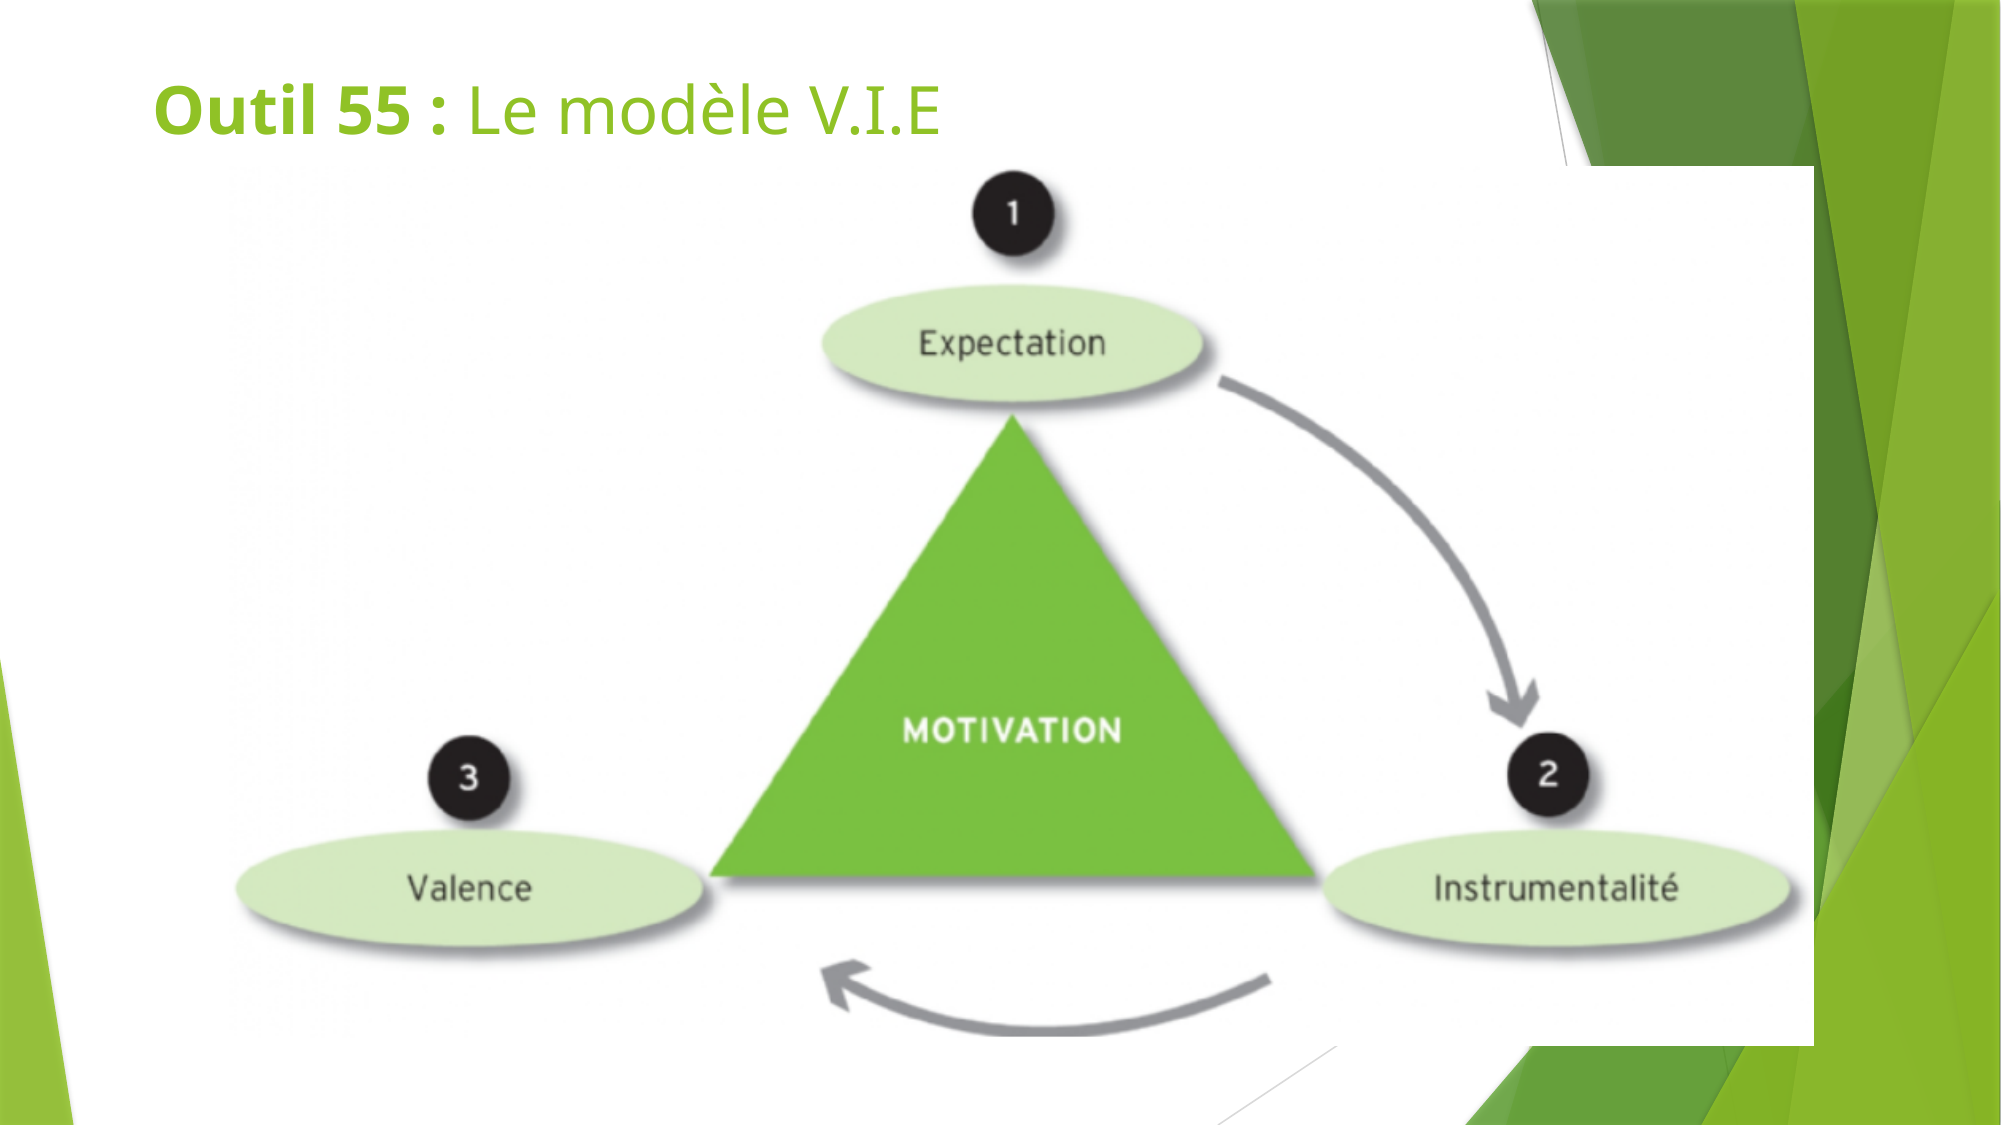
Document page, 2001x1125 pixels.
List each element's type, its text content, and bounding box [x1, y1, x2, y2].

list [220, 165, 1815, 1046]
title Outil 55 : Le modèle V.I.E [137, 59, 1863, 157]
